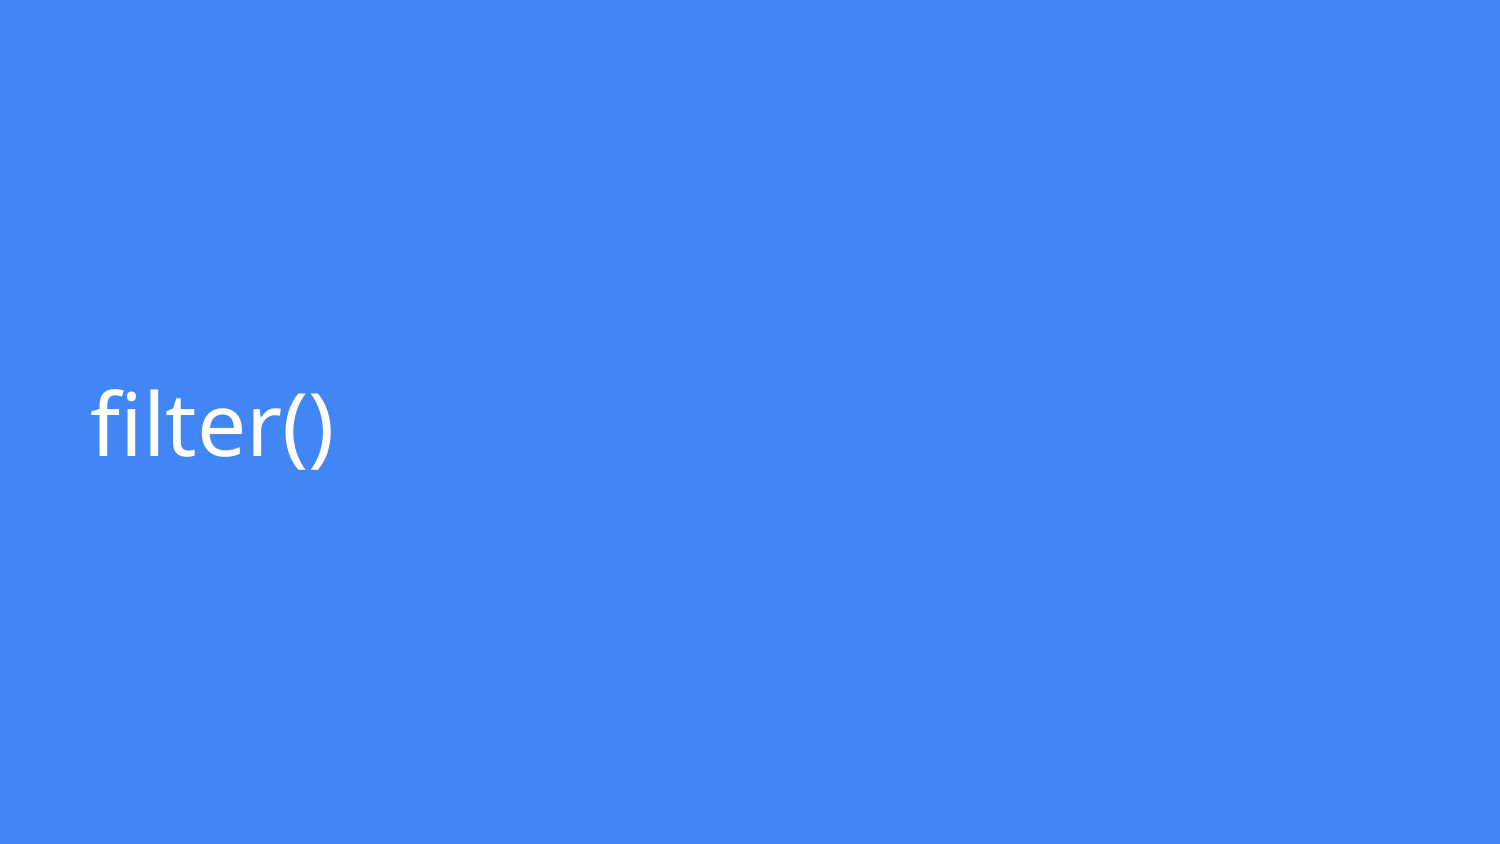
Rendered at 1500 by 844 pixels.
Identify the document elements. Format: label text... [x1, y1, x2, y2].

title filter() [75, 338, 1425, 505]
